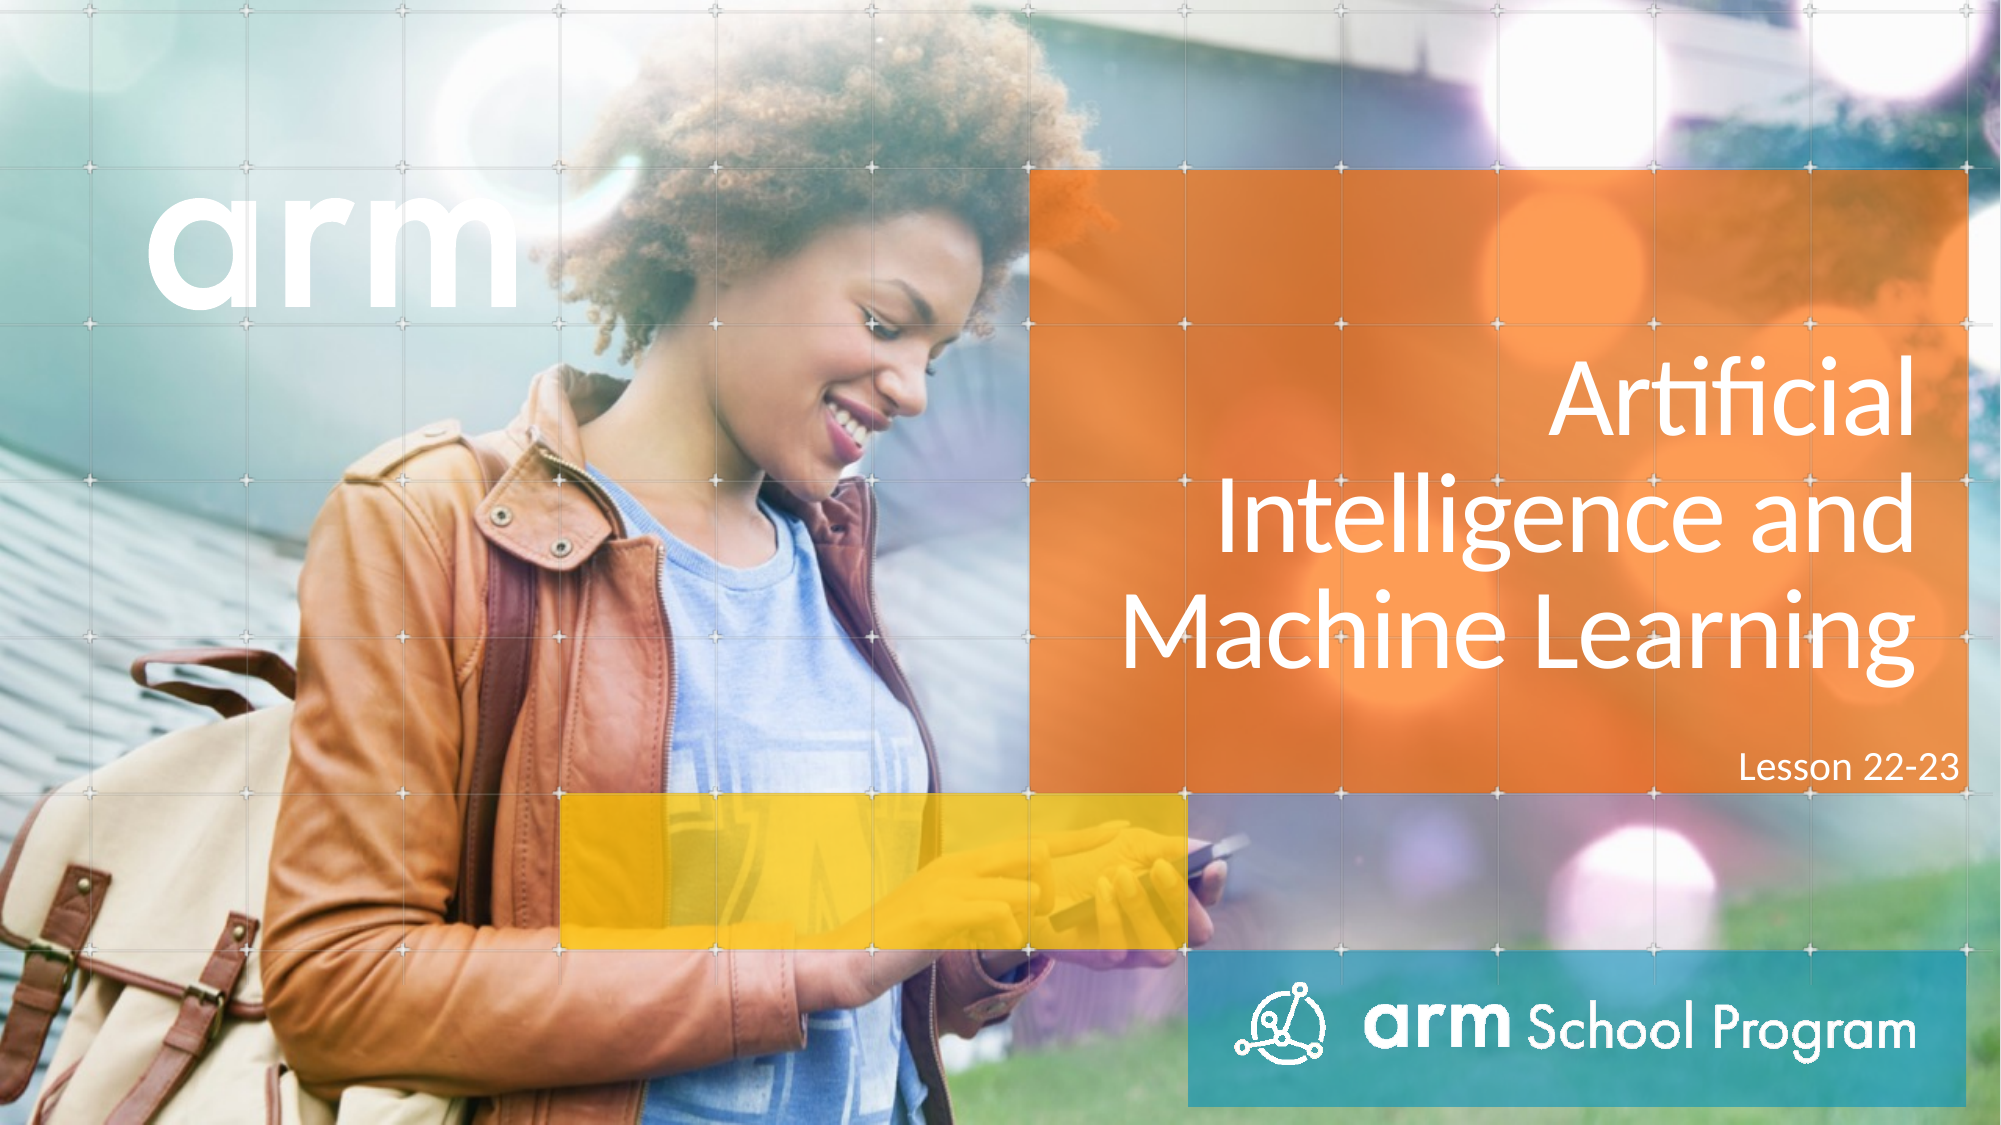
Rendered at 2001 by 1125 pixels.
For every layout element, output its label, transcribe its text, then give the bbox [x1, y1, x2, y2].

picture [0, 0, 2001, 1125]
title Artificial Intelligence and Machine Learning [1090, 389, 1918, 645]
list Lesson 22-23 [1260, 738, 1961, 786]
